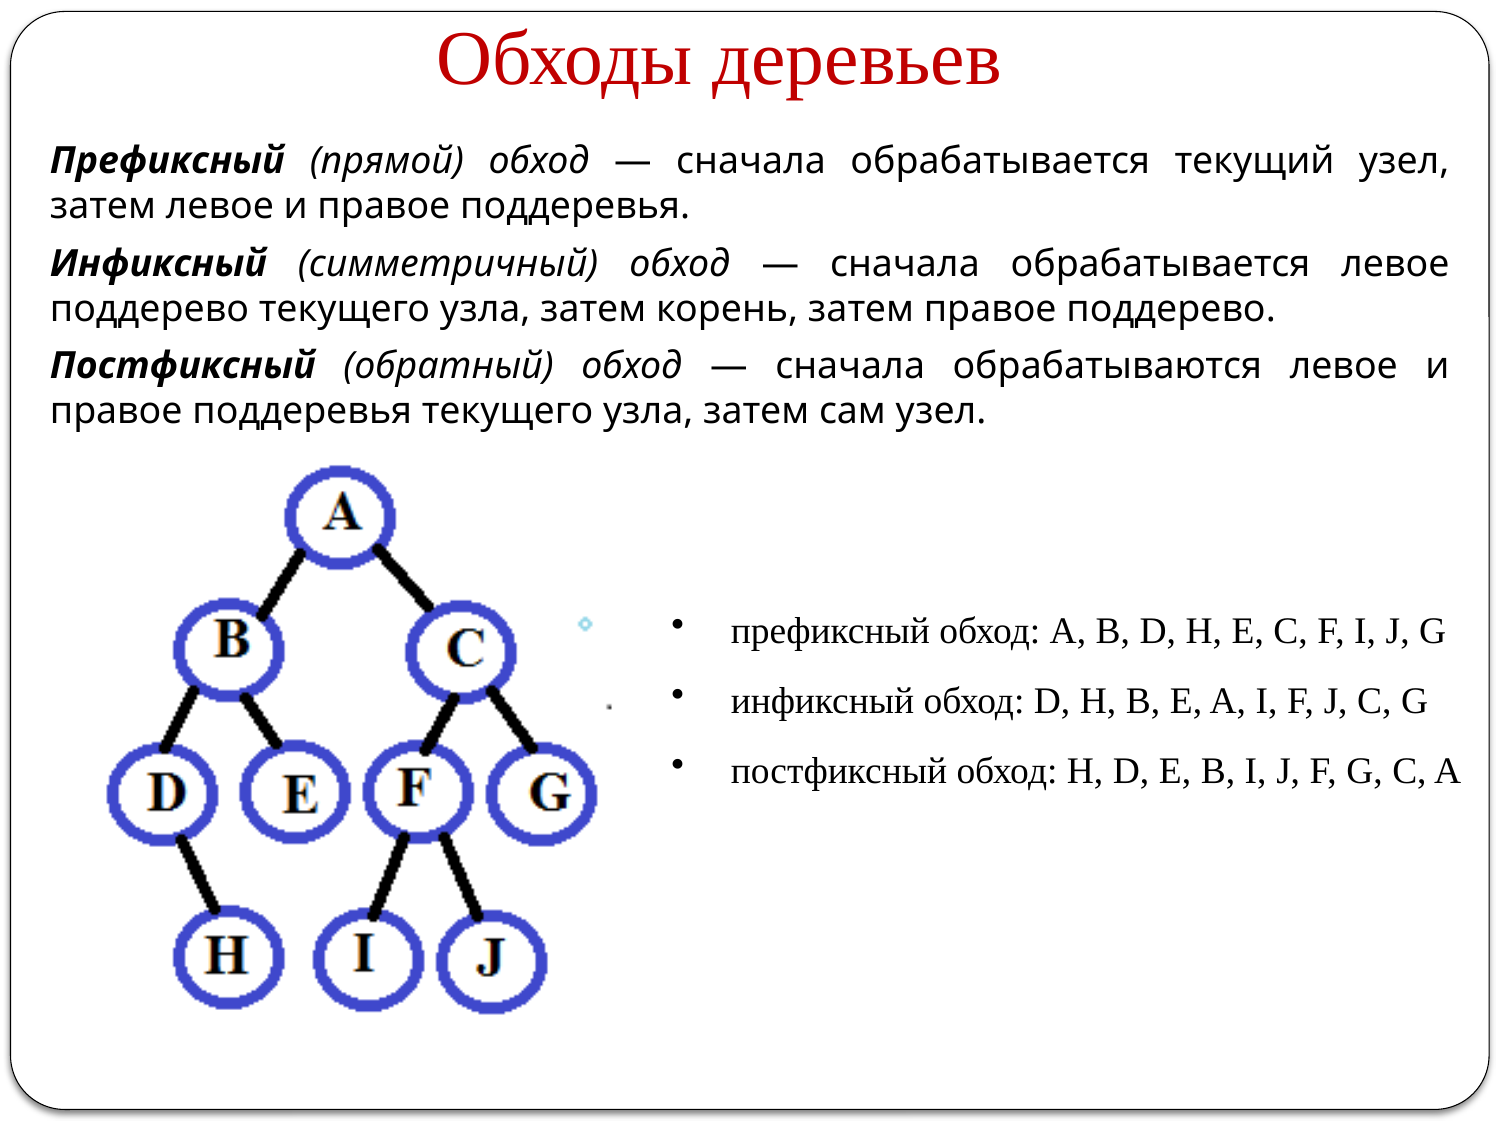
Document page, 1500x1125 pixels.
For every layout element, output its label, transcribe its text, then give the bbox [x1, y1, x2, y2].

picture [93, 433, 657, 1036]
text_box Префиксный (прямой) обход — сначала обрабатывается текущий узел, затем левое и правое поддеревья. Инфиксный (симметричный) обход — сначала обрабатывается левое поддерево текущего узла, затем корень, затем правое поддерево. Постфиксный (обратный) обход — сначала обрабатываются левое и правое поддеревья текущего узла, затем сам узел. [35, 128, 1465, 497]
title Обходы деревьев [82, 0, 1357, 116]
text_box префиксный обход: A, B, D, H, E, C, F, I, J, G инфиксный обход: D, H, B, E, A, I, F, J, C, G постфиксный обход: H, D, E, B, I, J, F, G, C, A [662, 528, 1500, 869]
